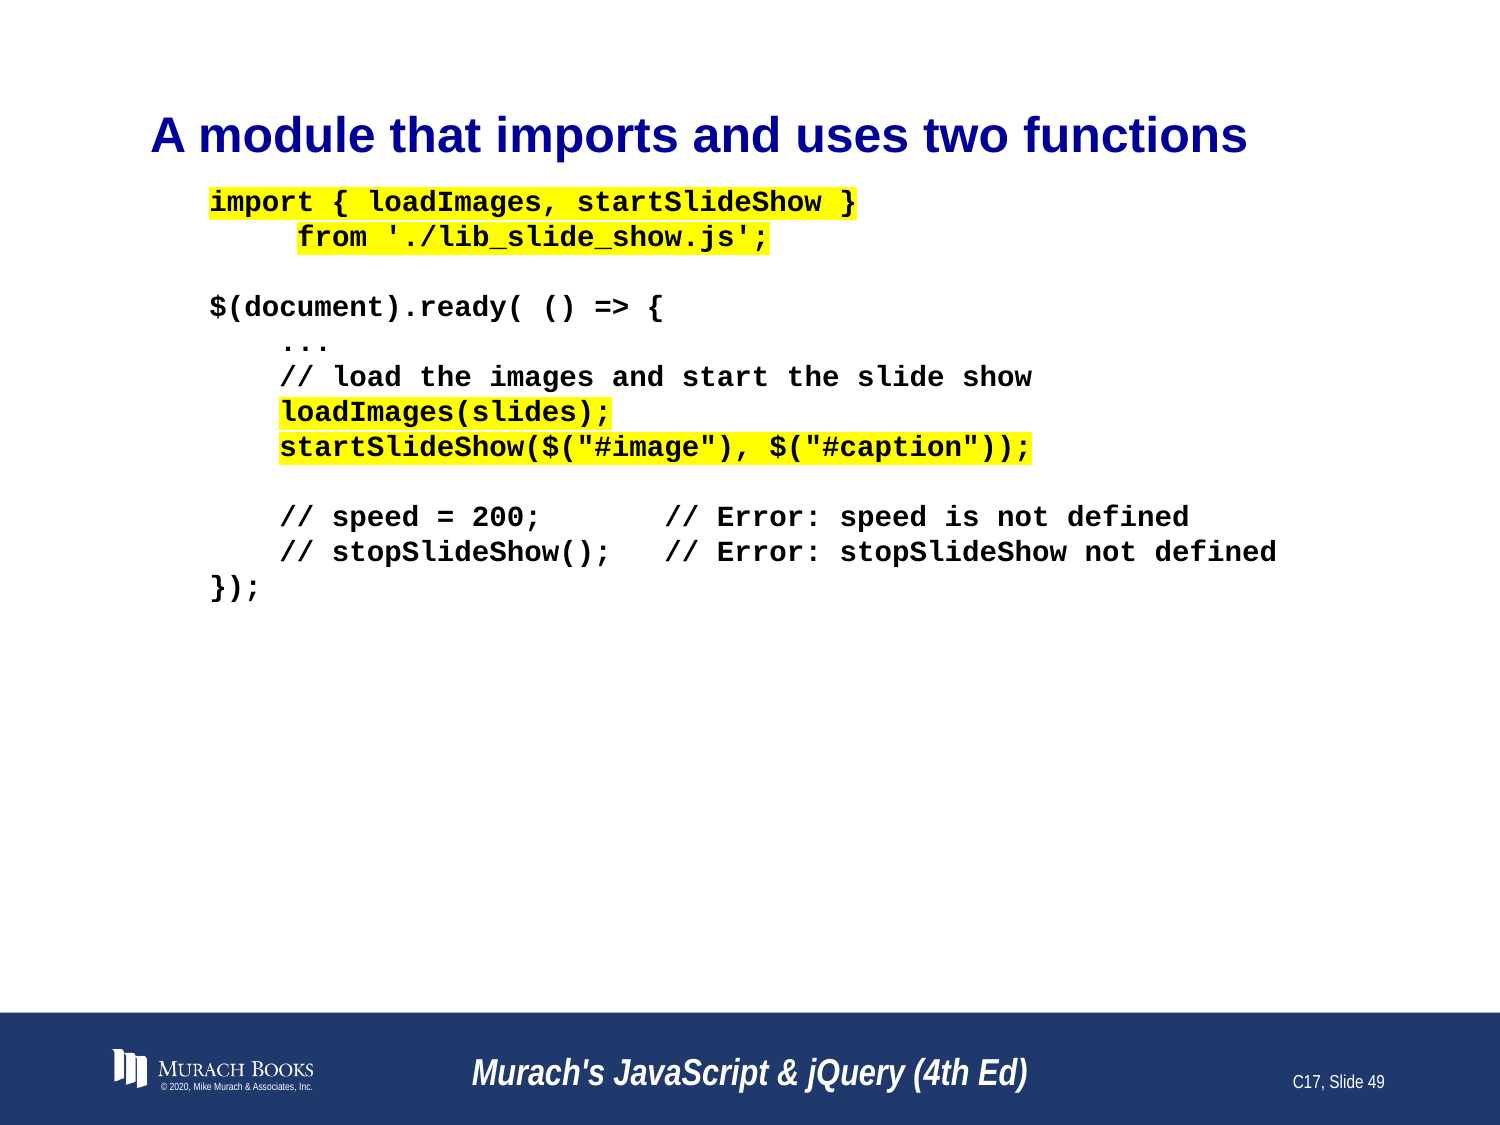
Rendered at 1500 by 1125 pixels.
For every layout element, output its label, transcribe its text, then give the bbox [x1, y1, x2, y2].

slide_number C17, Slide 49 [1087, 1025, 1400, 1100]
slide_number Murach's JavaScript & jQuery (4th Ed) [463, 1025, 1050, 1100]
title A module that imports and uses two functions [150, 102, 1350, 164]
list import { loadImages, startSlideShow } from './lib_slide_show.js'; $(document).ready( () => { ... // load the images and start the slide show loadImages(slides); startSlideShow($("#image"), $("#caption")); // speed = 200; // Error: speed is not defined // stopSlideShow(); // Error: stopSlideShow not defined }); [137, 174, 1350, 975]
footer © 2020, Mike Murach & Associates, Inc. [12, 1025, 463, 1100]
